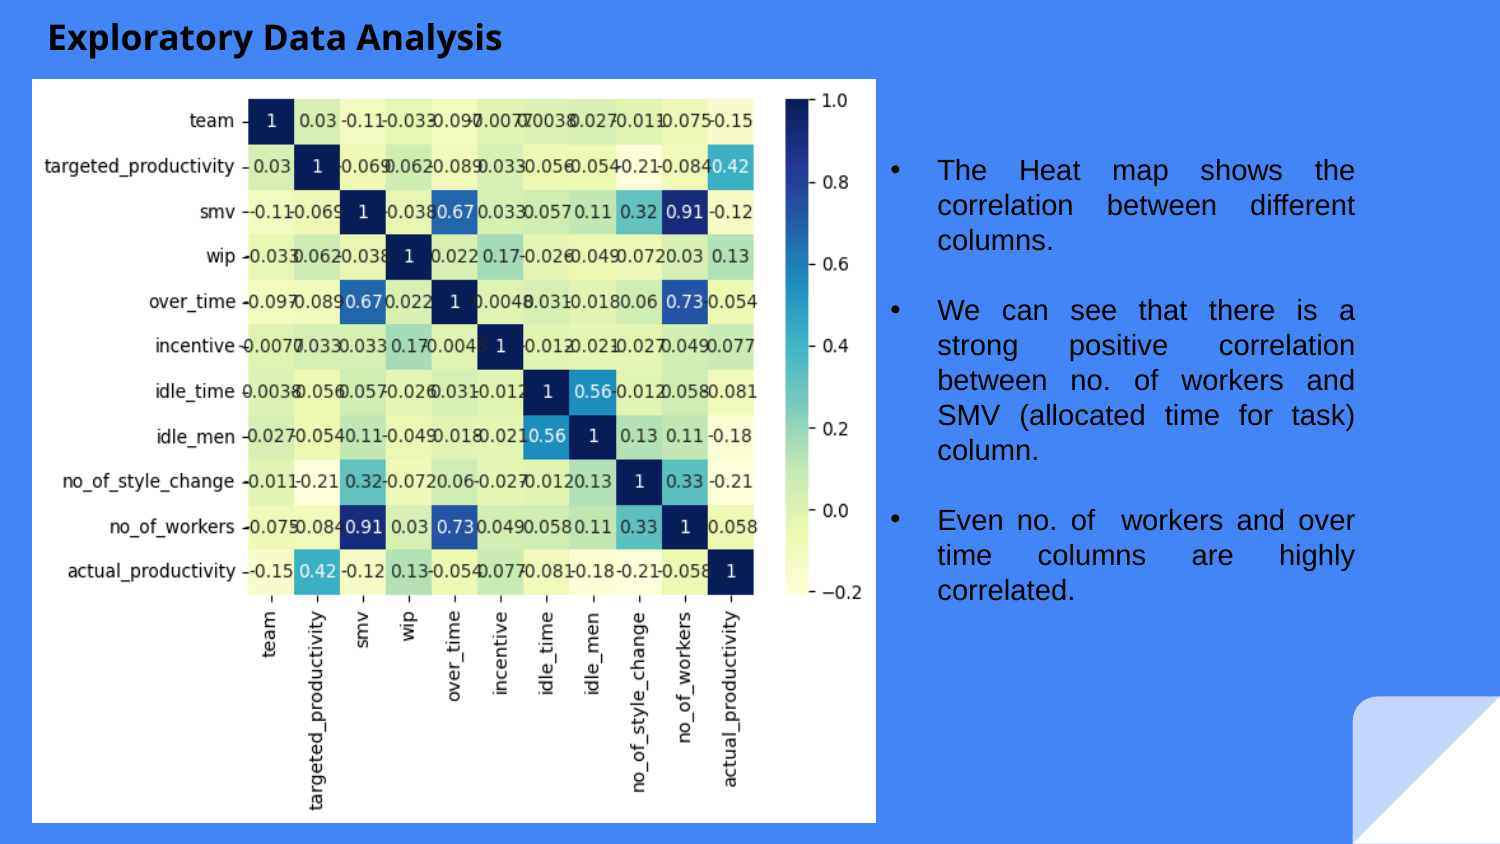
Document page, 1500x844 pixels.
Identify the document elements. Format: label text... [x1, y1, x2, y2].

text_box Exploratory Data Analysis [32, 0, 684, 77]
picture [31, 78, 876, 823]
text_box The Heat map shows the correlation between different columns. We can see that there is a strong positive correlation between no. of workers and SMV (allocated time for task) column. Even no. of workers and over time columns are highly correlated. [880, 144, 1371, 614]
